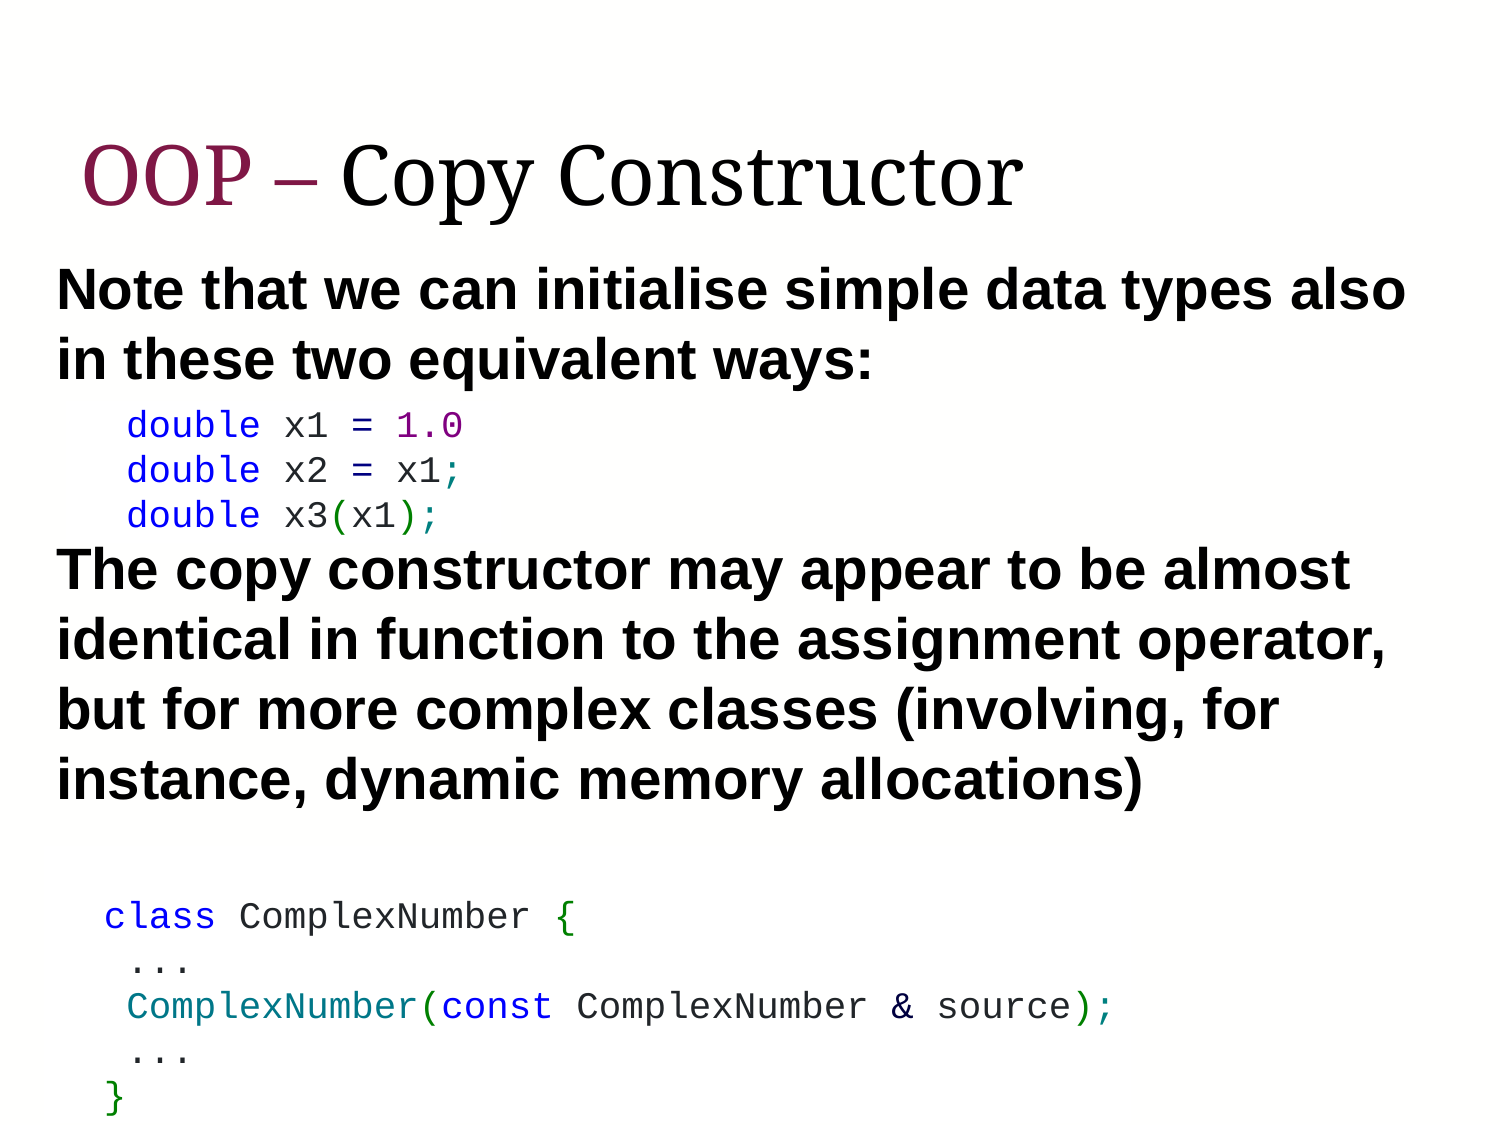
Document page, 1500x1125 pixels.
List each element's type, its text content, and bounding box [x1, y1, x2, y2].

text_box Note that we can initialise simple data types also in these two equivalent ways: The copy constructor may appear to be almost identical in function to the assignment operator, but for more complex classes (involving, for instance, dynamic memory allocations) [41, 243, 1457, 889]
text_box double x1 = 1.0 double x2 = x1; double x3(x1); [66, 400, 502, 543]
text_box class ComplexNumber { ... ComplexNumber(const ComplexNumber & source); ... } [43, 846, 1132, 1124]
title OOP – Copy Constructor [65, 78, 1341, 243]
